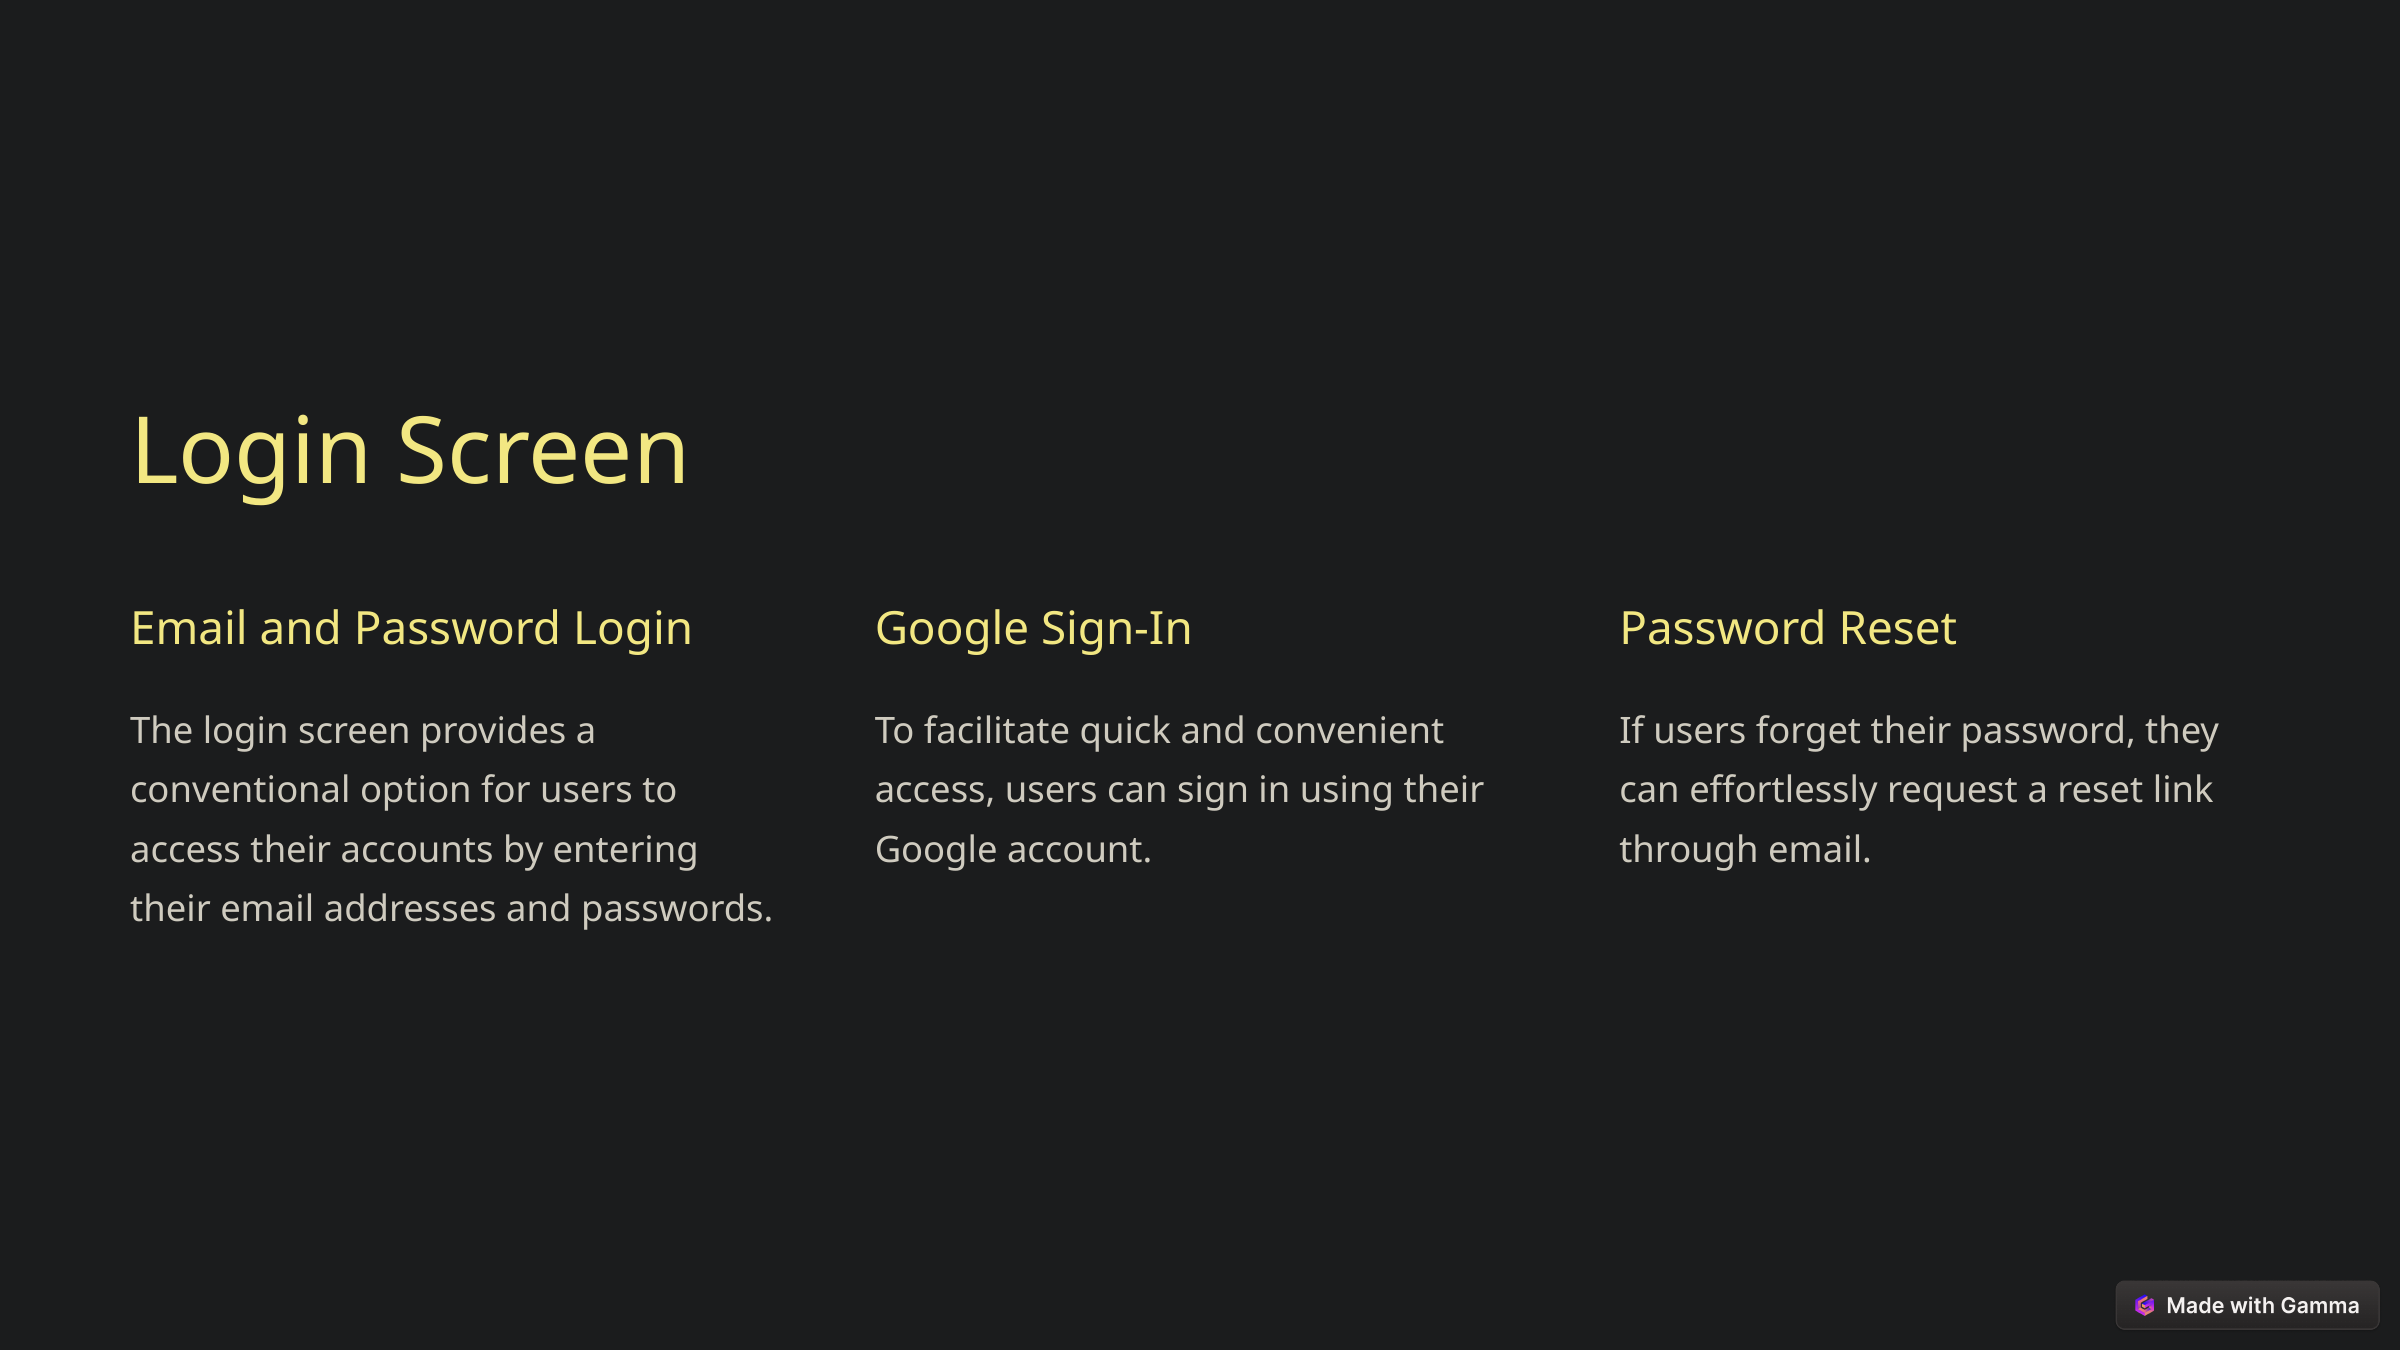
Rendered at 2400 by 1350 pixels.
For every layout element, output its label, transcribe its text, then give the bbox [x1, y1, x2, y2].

picture [2106, 1271, 2389, 1339]
text_box The login screen provides a conventional option for users to access their accounts by entering their email addresses and passwords. [130, 691, 783, 930]
text_box If users forget their password, they can effortlessly request a reset link through email. [1619, 691, 2272, 870]
text_box Google Sign-In [874, 596, 1340, 655]
text_box Password Reset [1619, 596, 2085, 655]
text_box Login Screen [130, 386, 1061, 504]
text_box Email and Password Login [130, 596, 724, 655]
text_box To facilitate quick and convenient access, users can sign in using their Google account. [874, 691, 1528, 870]
